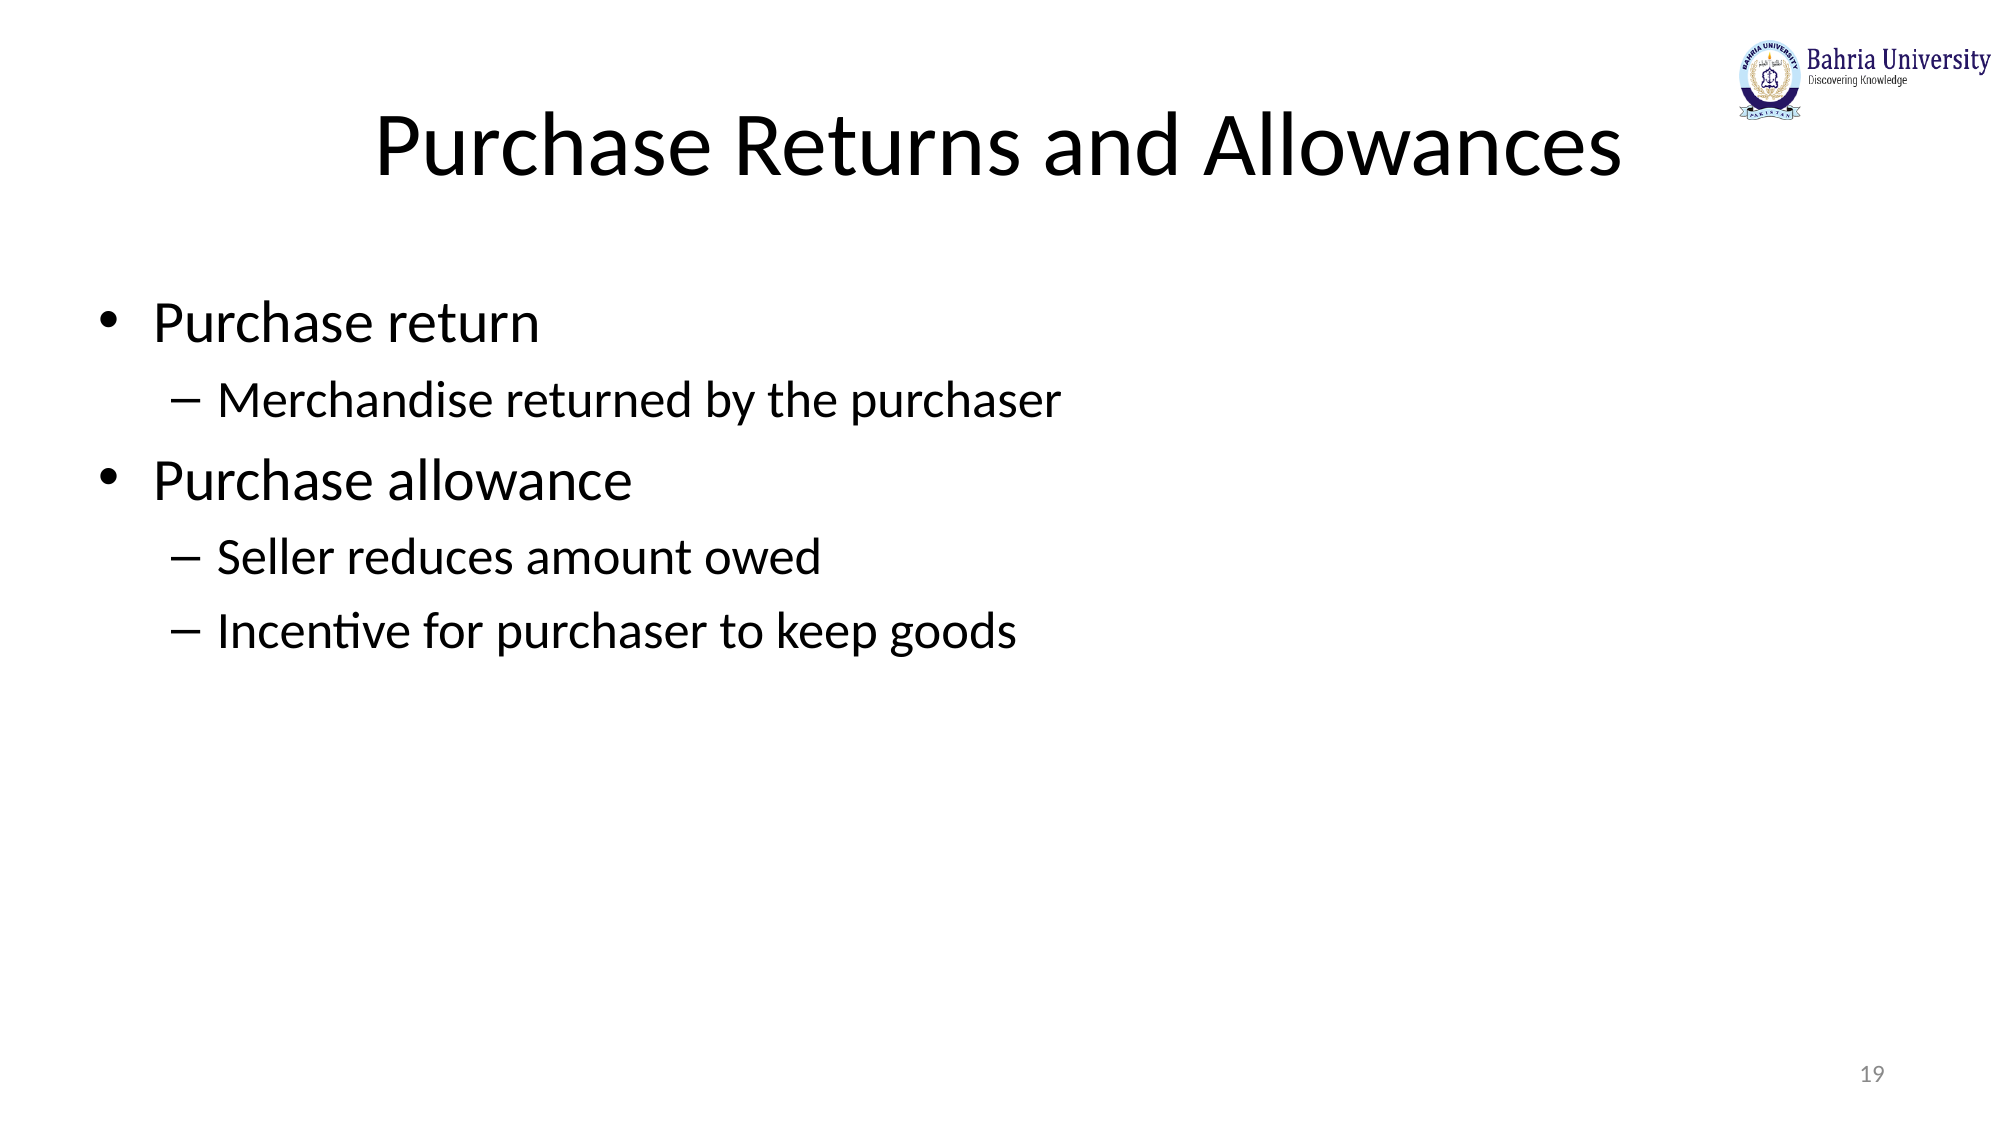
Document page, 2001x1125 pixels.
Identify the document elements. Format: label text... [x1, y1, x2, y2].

slide_number 19 [1433, 1042, 1900, 1103]
title Purchase Returns and Allowances [99, 45, 1900, 233]
picture [1738, 39, 2000, 120]
list Purchase return Merchandise returned by the purchaser Purchase allowance Seller reduces amount owed Incentive for purchaser to keep goods [83, 275, 1917, 670]
